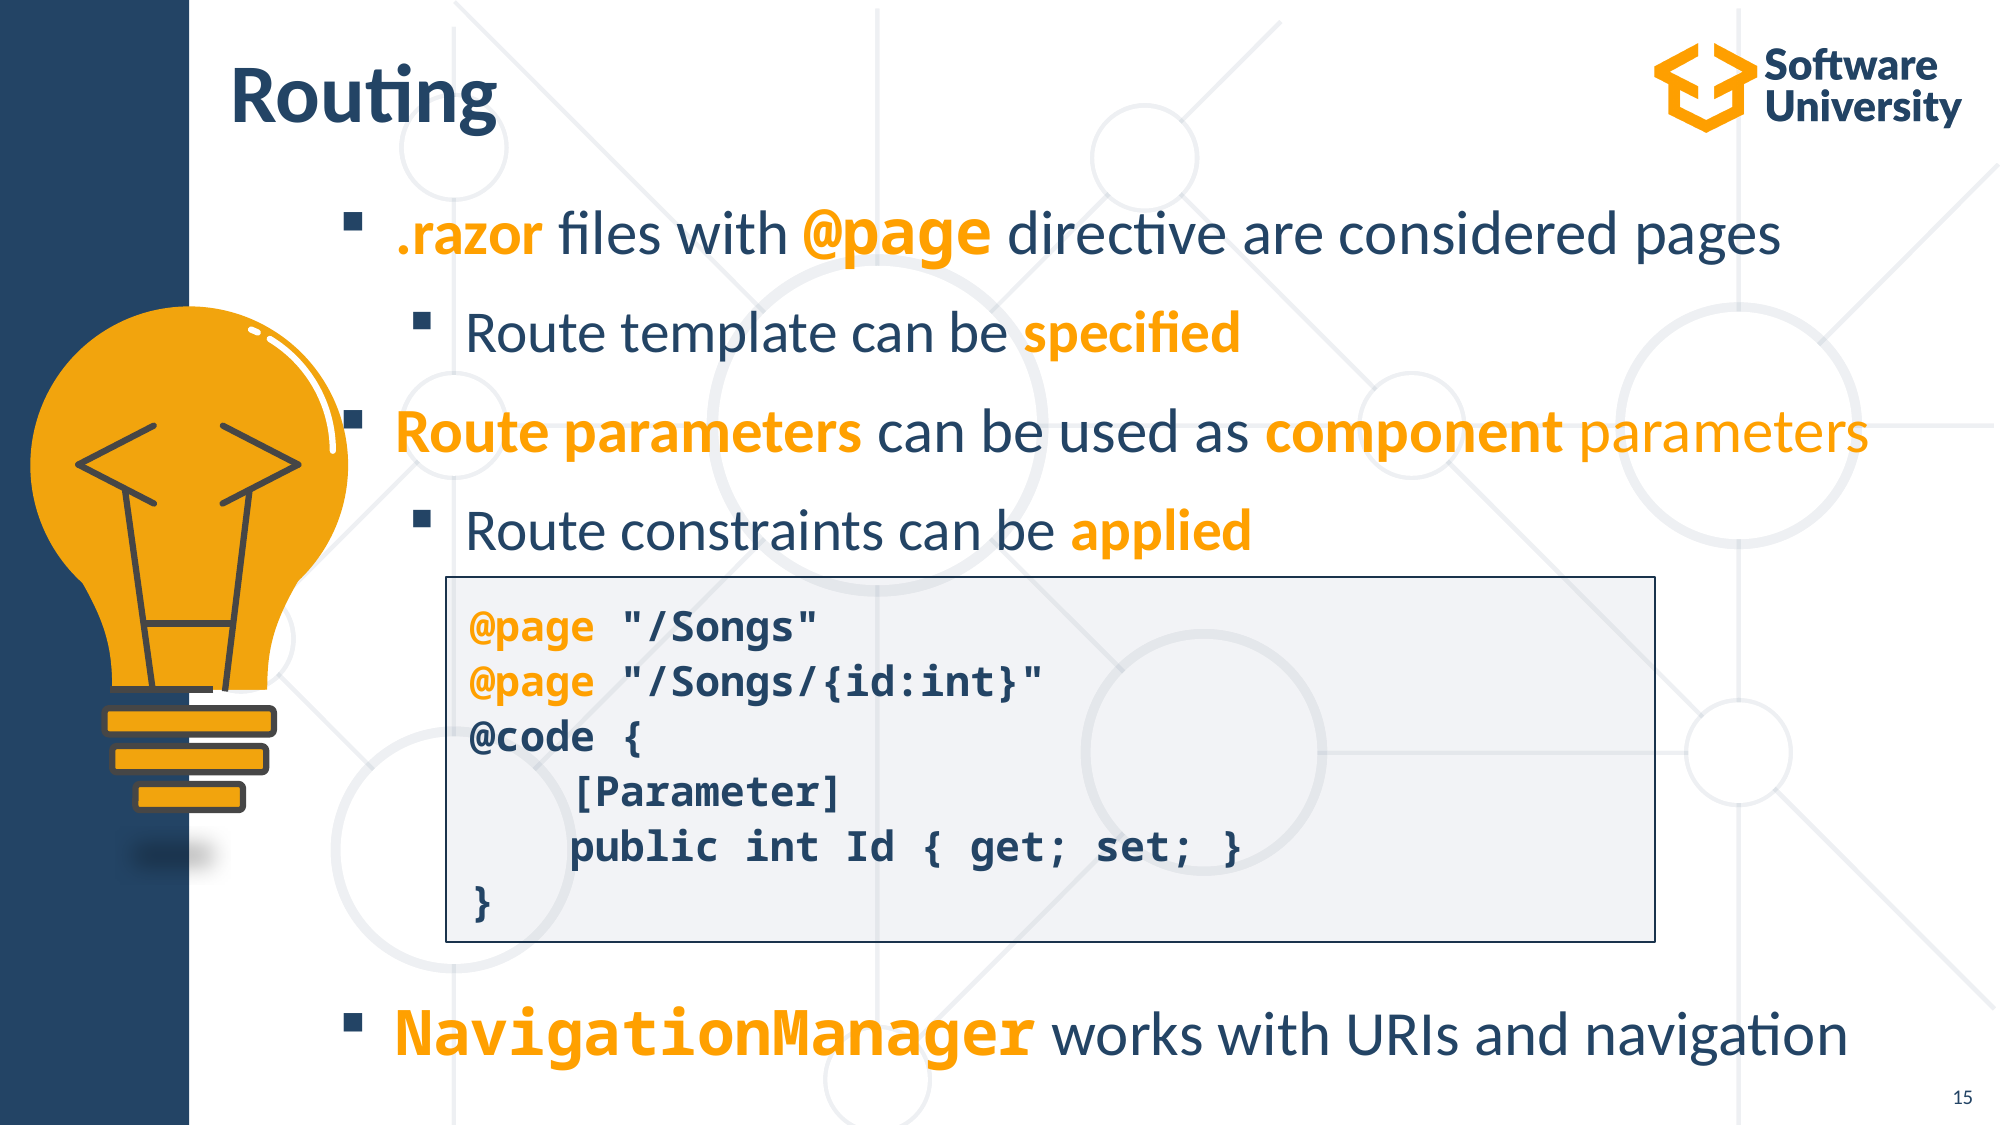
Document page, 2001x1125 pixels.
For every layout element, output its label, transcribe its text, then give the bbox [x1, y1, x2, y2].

picture [1641, 31, 1973, 145]
text_box @page "/Songs" @page "/Songs/{id:int}" @code { [Parameter] public int Id { get; set; } } [446, 577, 1656, 943]
title Routing [212, 16, 1628, 162]
list .razor files with @page directive are considered pages Route template can be specified Route parameters can be used as component parameters Route constraints can be applied NavigationManager works with URIs and navigation [320, 181, 1983, 1092]
slide_number 15 [1927, 1067, 1989, 1117]
